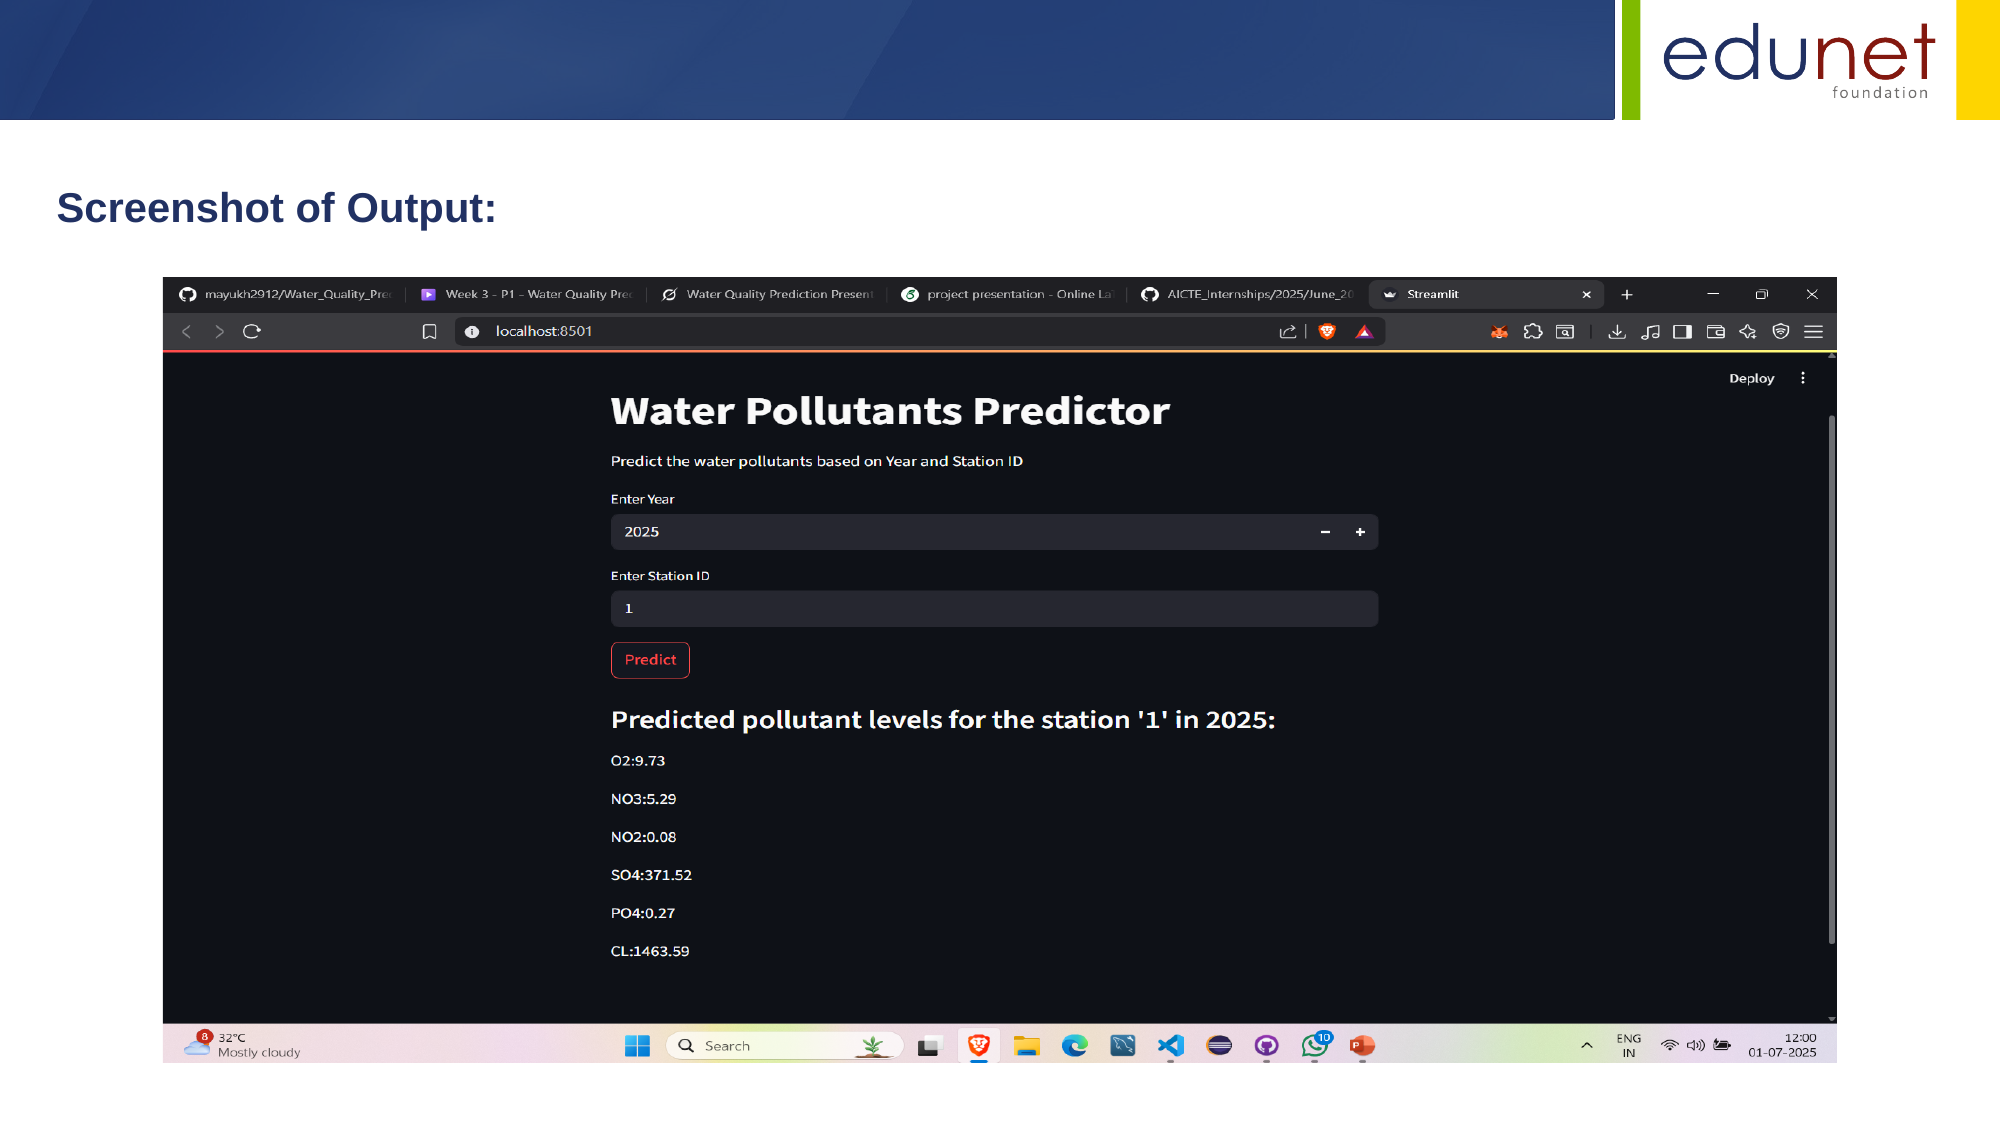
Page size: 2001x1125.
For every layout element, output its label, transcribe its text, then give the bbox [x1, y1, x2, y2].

text_box Screenshot of Output: [41, 172, 1043, 238]
picture [162, 276, 1838, 1063]
picture [1652, 12, 1948, 108]
